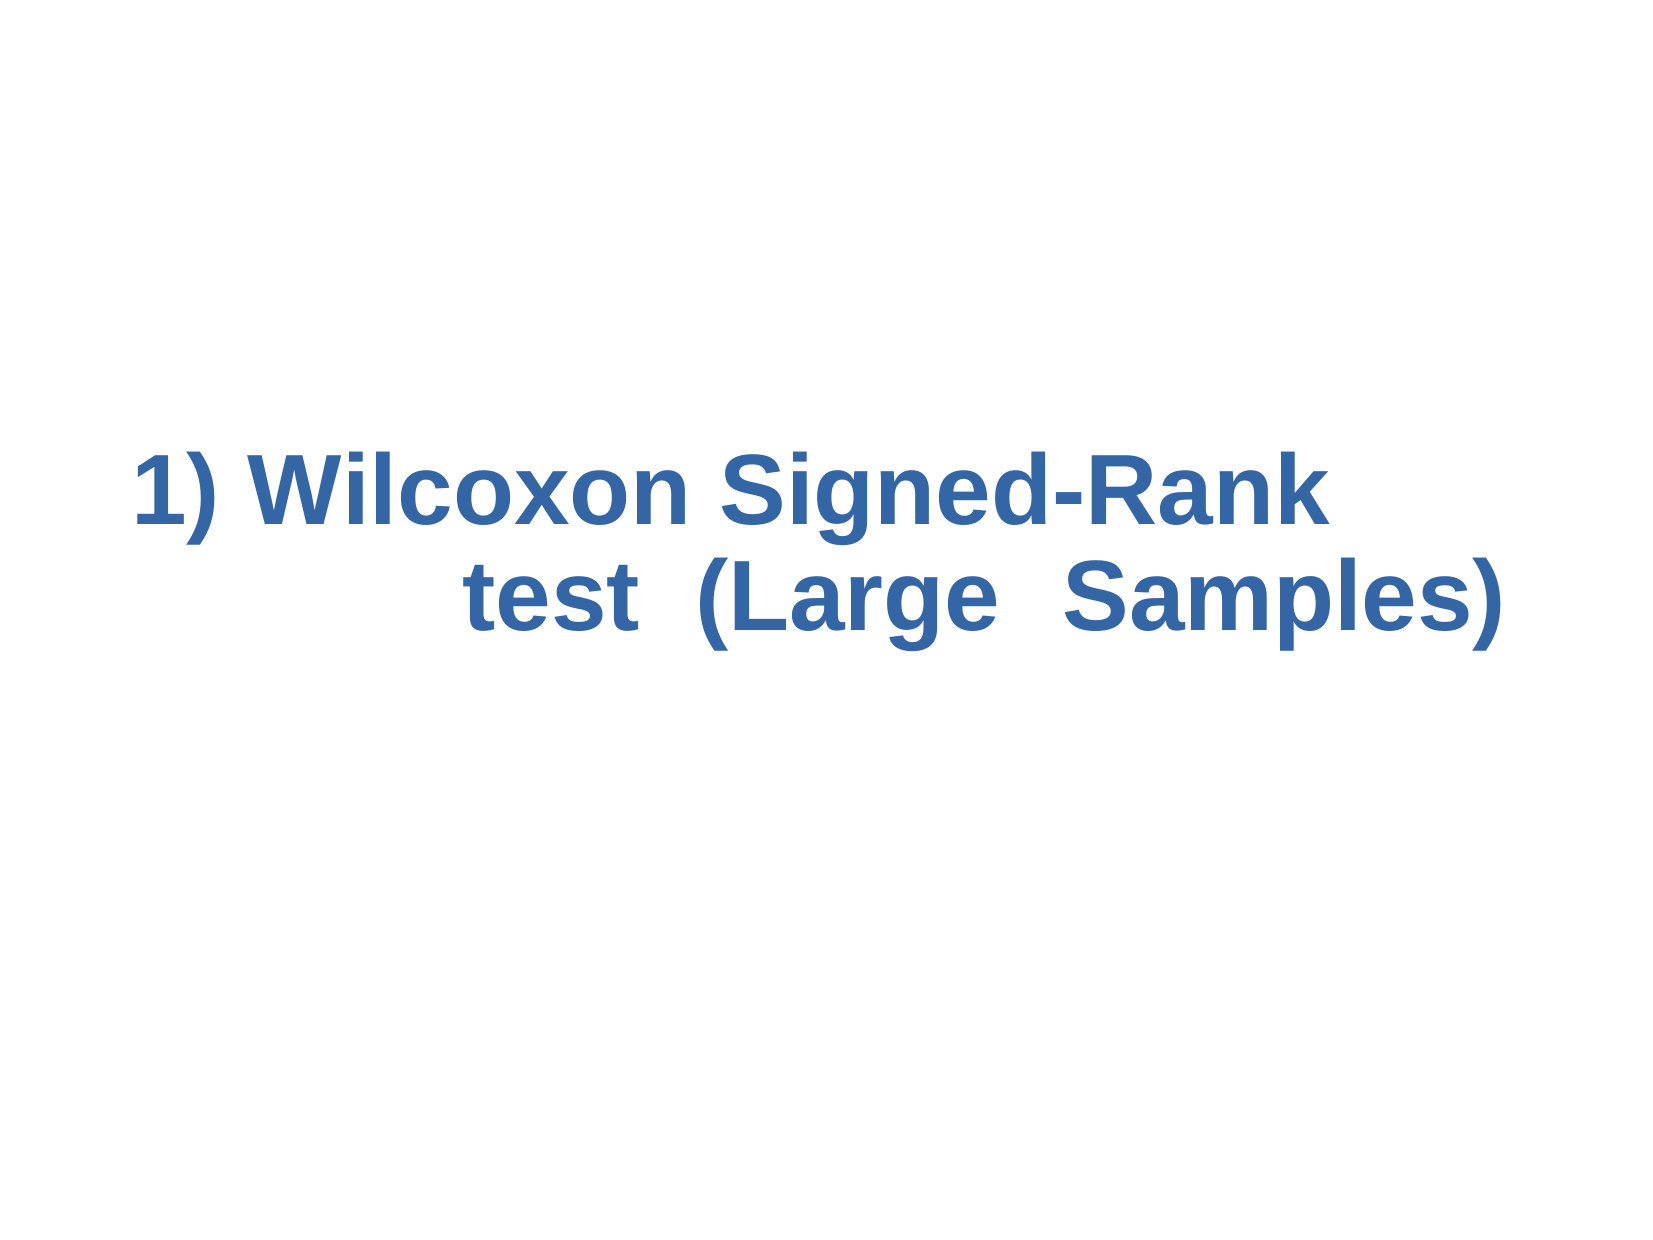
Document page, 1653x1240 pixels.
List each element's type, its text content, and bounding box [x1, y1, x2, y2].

title 1) Wilcoxon Signed-Rank test (Large Samples) [129, 420, 1539, 651]
